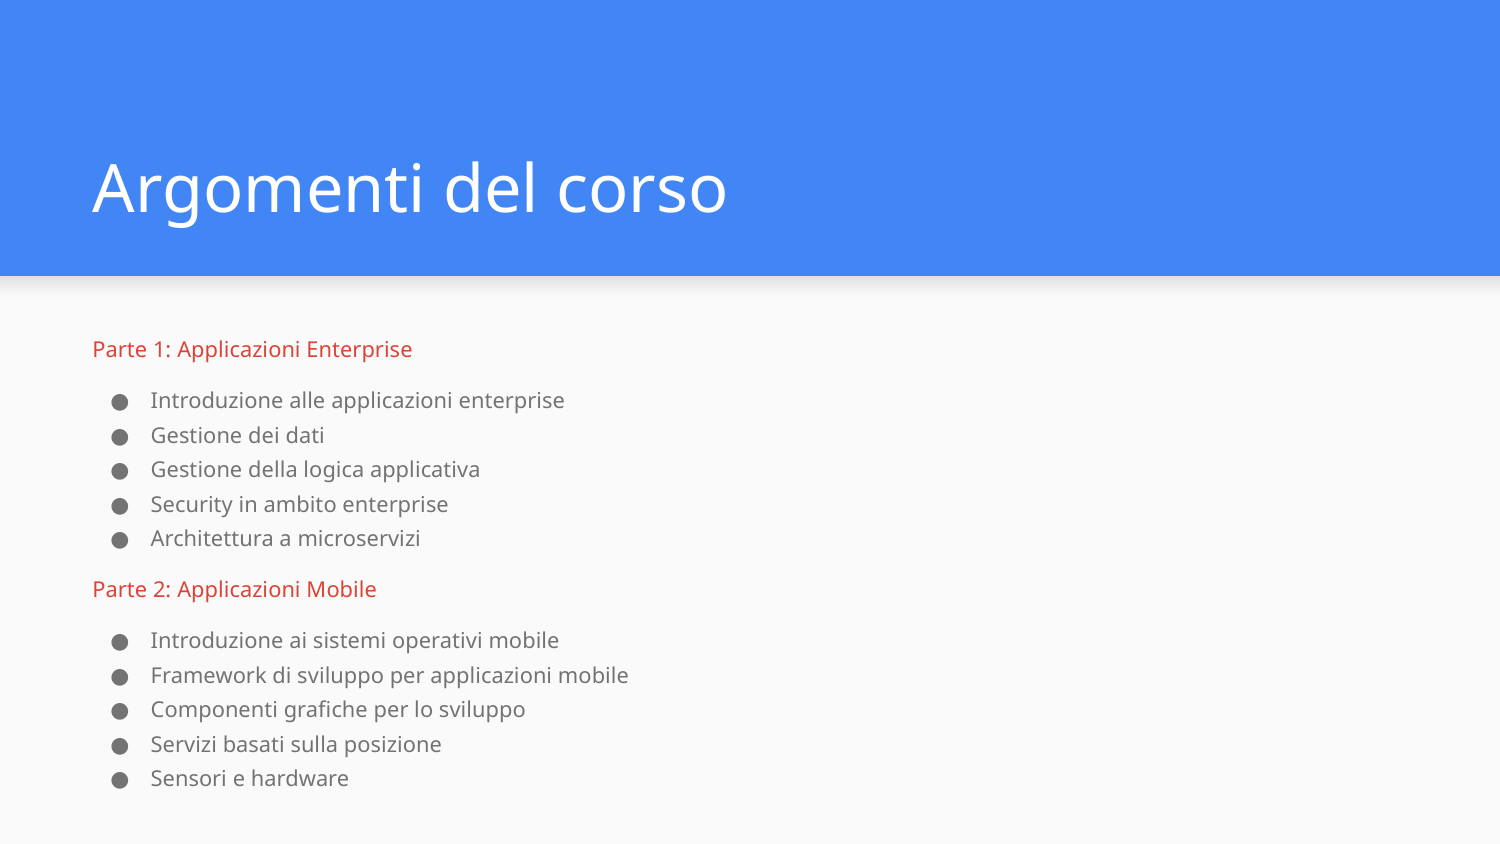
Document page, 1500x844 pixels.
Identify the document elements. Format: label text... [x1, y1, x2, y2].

title Argomenti del corso [77, 121, 1427, 248]
list Parte 1: Applicazioni Enterprise Introduzione alle applicazioni enterprise Gestione dei dati Gestione della logica applicativa Security in ambito enterprise Architettura a microservizi Parte 2: Applicazioni Mobile Introduzione ai sistemi operativi mobile Framework di sviluppo per applicazioni mobile Componenti grafiche per lo sviluppo Servizi basati sulla posizione Sensori e hardware [77, 314, 1427, 811]
